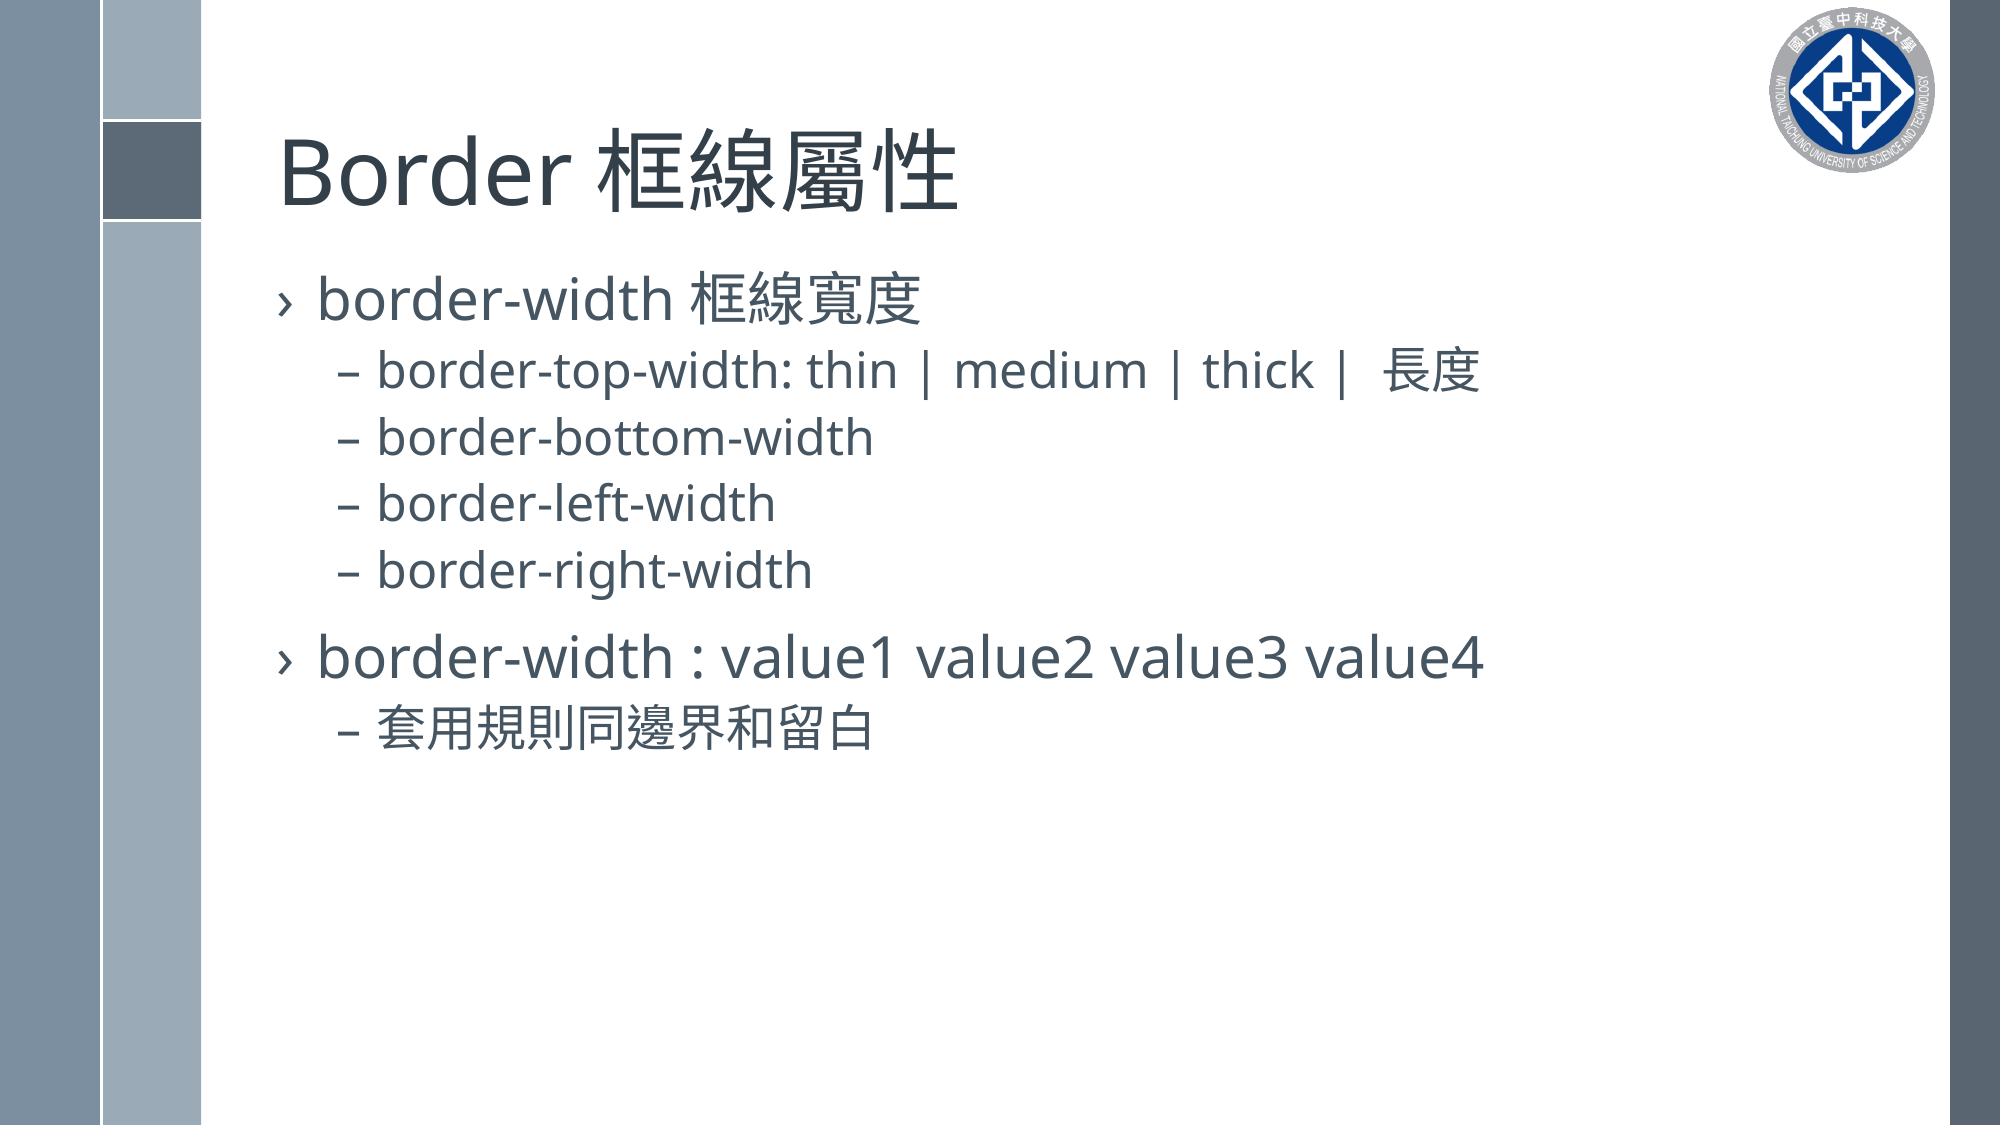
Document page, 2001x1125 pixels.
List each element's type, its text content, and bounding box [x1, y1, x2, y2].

picture [1769, 7, 1935, 173]
title Border框線屬性 [261, 29, 1867, 233]
list border-width框線寬度 border-top-width: thin | medium | thick | 長度 border-bottom-width border-left-width border-right-width border-width : value1 value2 value3 value4 套用規則同邊界和留白 [261, 262, 1867, 1013]
